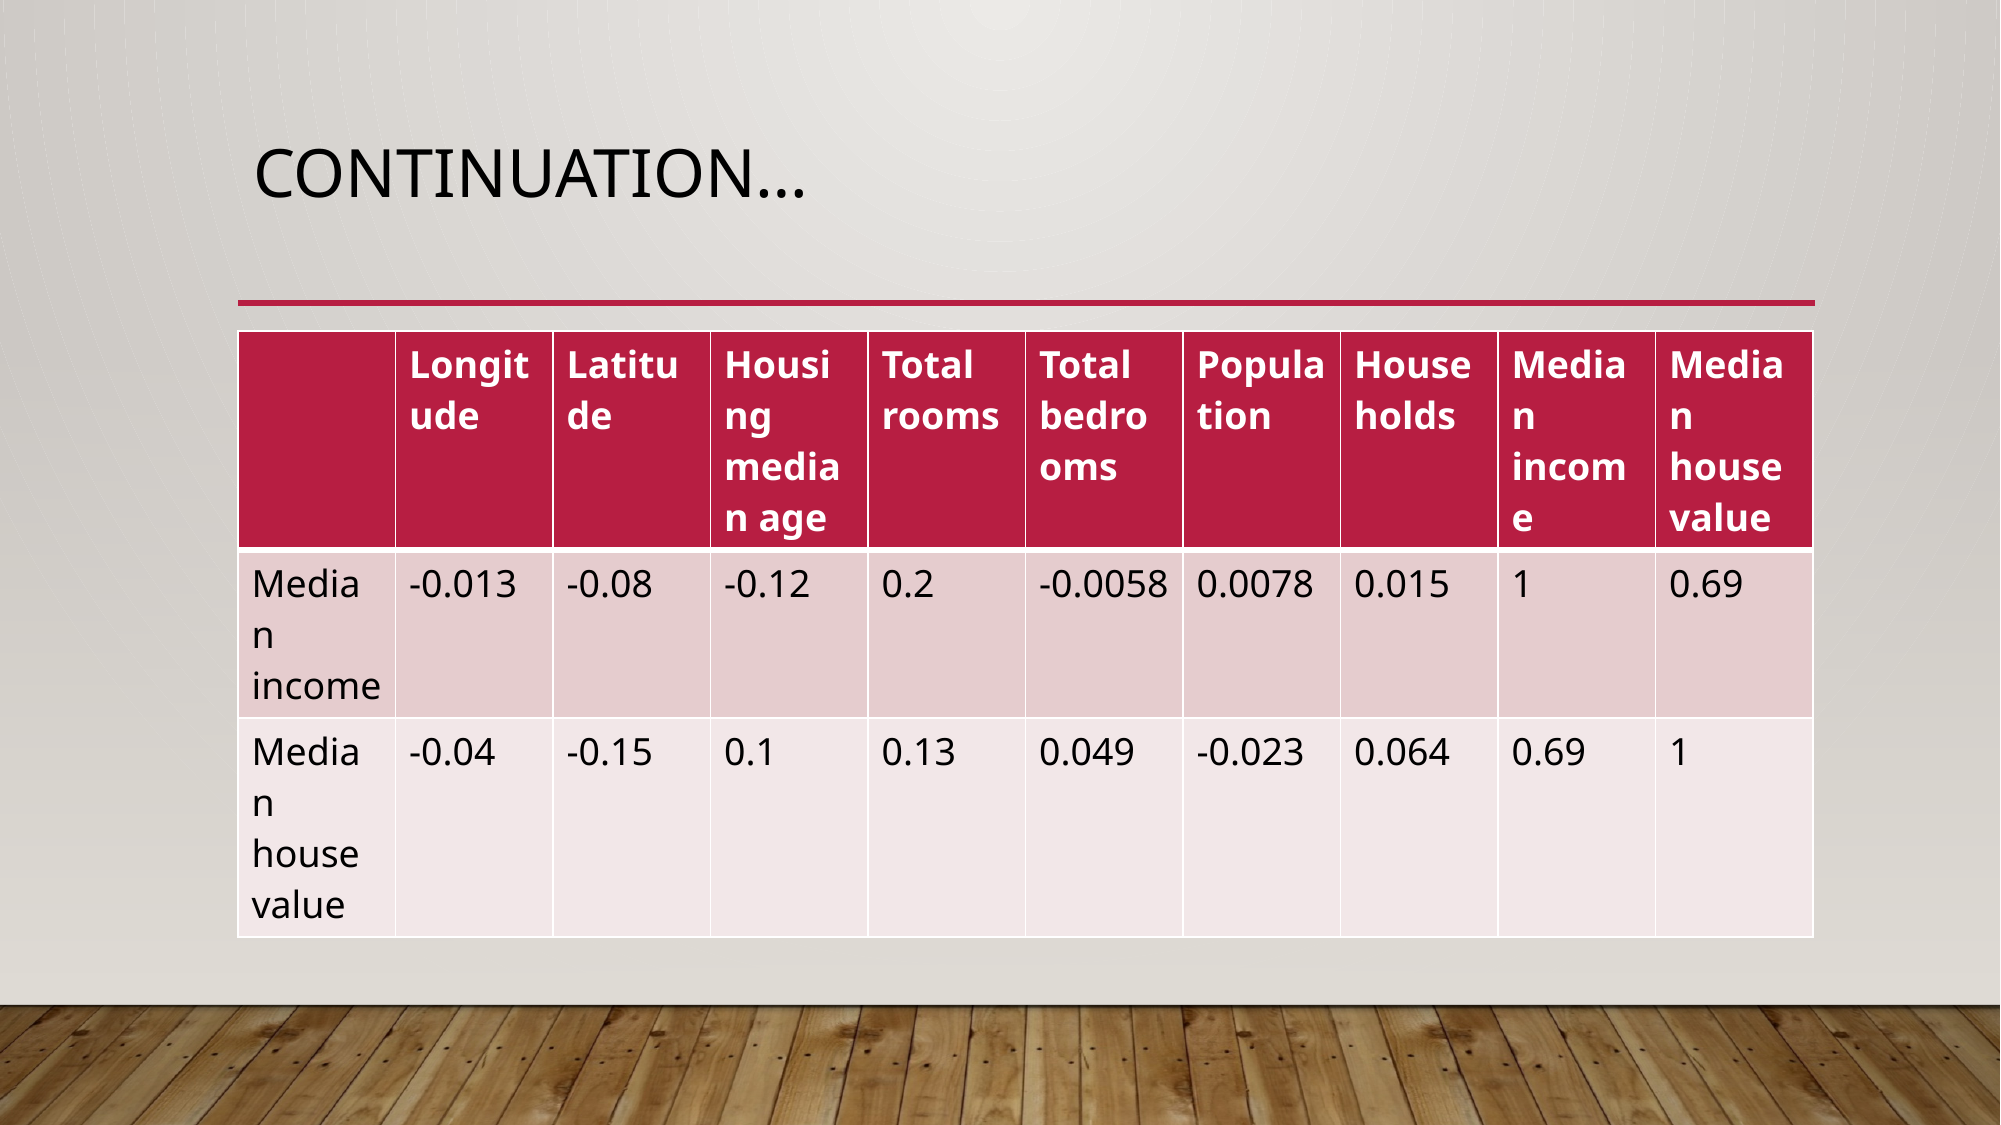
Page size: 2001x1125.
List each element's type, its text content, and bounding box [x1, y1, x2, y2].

table_cell 0.0078 [1184, 553, 1340, 717]
table_header Total rooms [869, 332, 1025, 547]
table_cell 1 [1499, 553, 1655, 717]
picture [0, 1005, 2000, 1125]
table_cell -0.013 [396, 553, 552, 717]
table_header Population [1184, 332, 1340, 547]
table_cell 0.69 [1656, 553, 1812, 717]
table_cell 0.2 [869, 553, 1025, 717]
title Continuation… [238, 131, 1814, 305]
table_header Latitude [554, 332, 710, 547]
table_cell -0.12 [711, 553, 867, 717]
table_cell -0.15 [554, 719, 710, 936]
table_cell 0.049 [1026, 719, 1182, 936]
table_header Median house value [1656, 332, 1812, 547]
table_cell 0.13 [869, 719, 1025, 936]
table_cell -0.023 [1184, 719, 1340, 936]
table_header Total bedrooms [1026, 332, 1182, 547]
table_cell 0.69 [1499, 719, 1655, 936]
table_cell 0.064 [1341, 719, 1497, 936]
table_cell -0.0058 [1026, 553, 1182, 717]
table_header Median income [1499, 332, 1655, 547]
table_cell -0.04 [396, 719, 552, 936]
table_cell 0.015 [1341, 553, 1497, 717]
table_cell Median income [239, 553, 395, 717]
table_cell -0.08 [554, 553, 710, 717]
table_cell Median house value [239, 719, 395, 936]
table_header [239, 332, 395, 547]
table_cell 0.1 [711, 719, 867, 936]
table_cell 1 [1656, 719, 1812, 936]
table_header Longitude [396, 332, 552, 547]
table_header Housing median age [711, 332, 867, 547]
table_header Households [1341, 332, 1497, 547]
